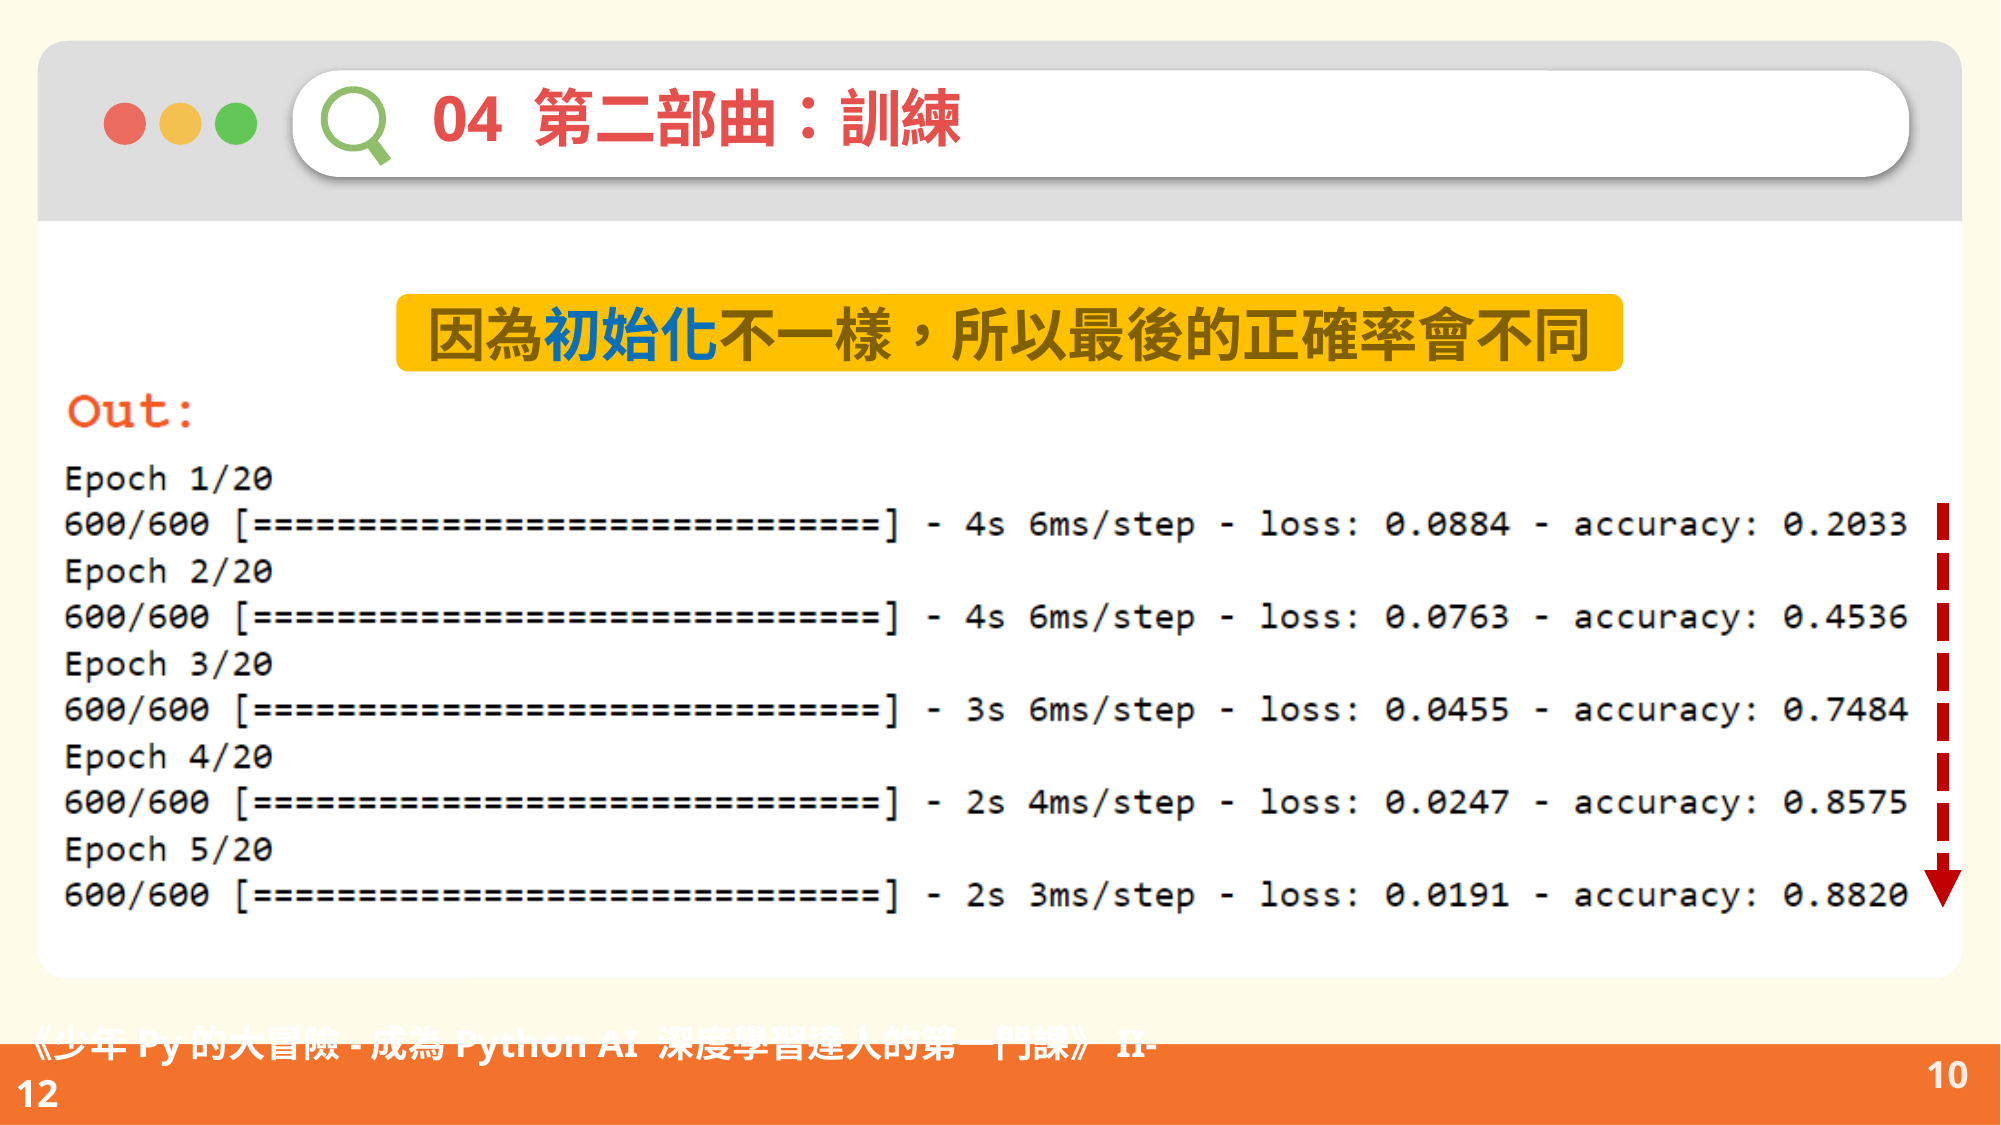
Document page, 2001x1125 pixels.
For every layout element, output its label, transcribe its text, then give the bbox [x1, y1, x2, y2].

picture [49, 373, 1914, 921]
slide_number 10 [1915, 1047, 1979, 1111]
text_box 因為初始化不一樣，所以最後的正確率會不同 [396, 293, 1624, 372]
list 04 第二部曲：訓練 [423, 84, 1874, 163]
